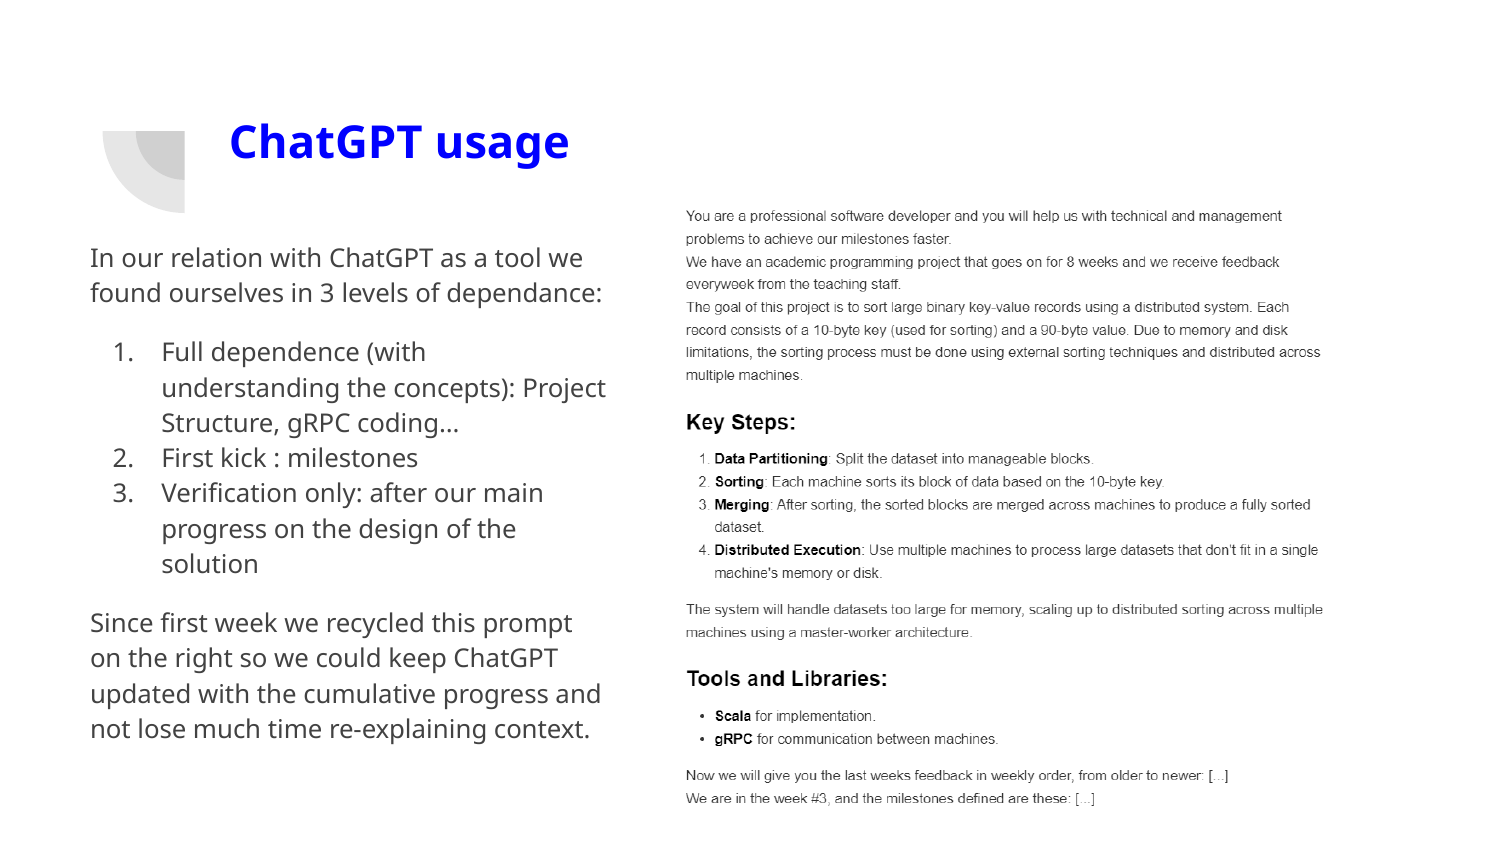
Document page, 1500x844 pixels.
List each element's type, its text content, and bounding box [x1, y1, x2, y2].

title ChatGPT usage [213, 98, 609, 222]
list In our relation with ChatGPT as a tool we found ourselves in 3 levels of dependance: Full dependence (with understanding the concepts): Project Structure, gRPC coding… First kick : milestones Verification only: after our main progress on the design of the solution Since first week we recycled this prompt on the right so we could keep ChatGPT updated with the cumulative progress and not lose much time re-explaining context. [74, 222, 626, 827]
picture [681, 205, 1335, 820]
